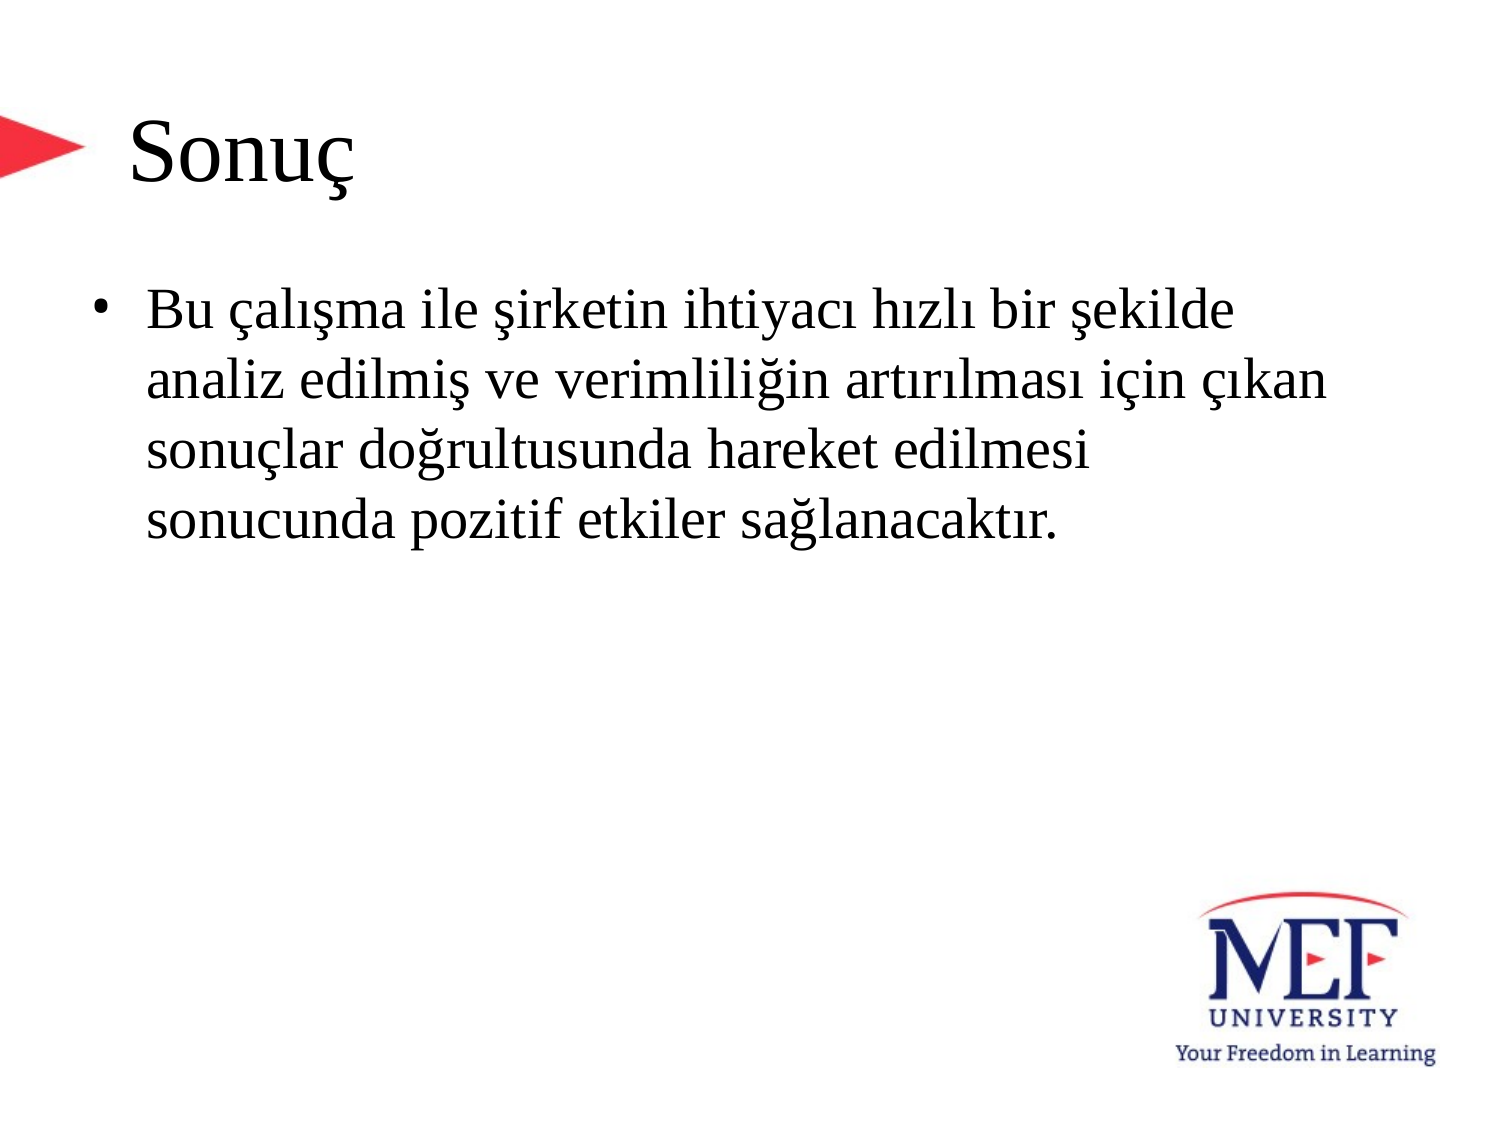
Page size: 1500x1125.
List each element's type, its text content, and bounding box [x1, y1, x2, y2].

title Sonuç [125, 87, 1463, 278]
text_box Bu çalışma ile şirketin ihtiyacı hızlı bir şekilde analiz edilmiş ve verimliliğin artırılması için çıkan sonuçlar doğrultusunda hareket edilmesi sonucunda pozitif etkiler sağlanacaktır. [87, 252, 1348, 637]
picture [0, 107, 1440, 1068]
